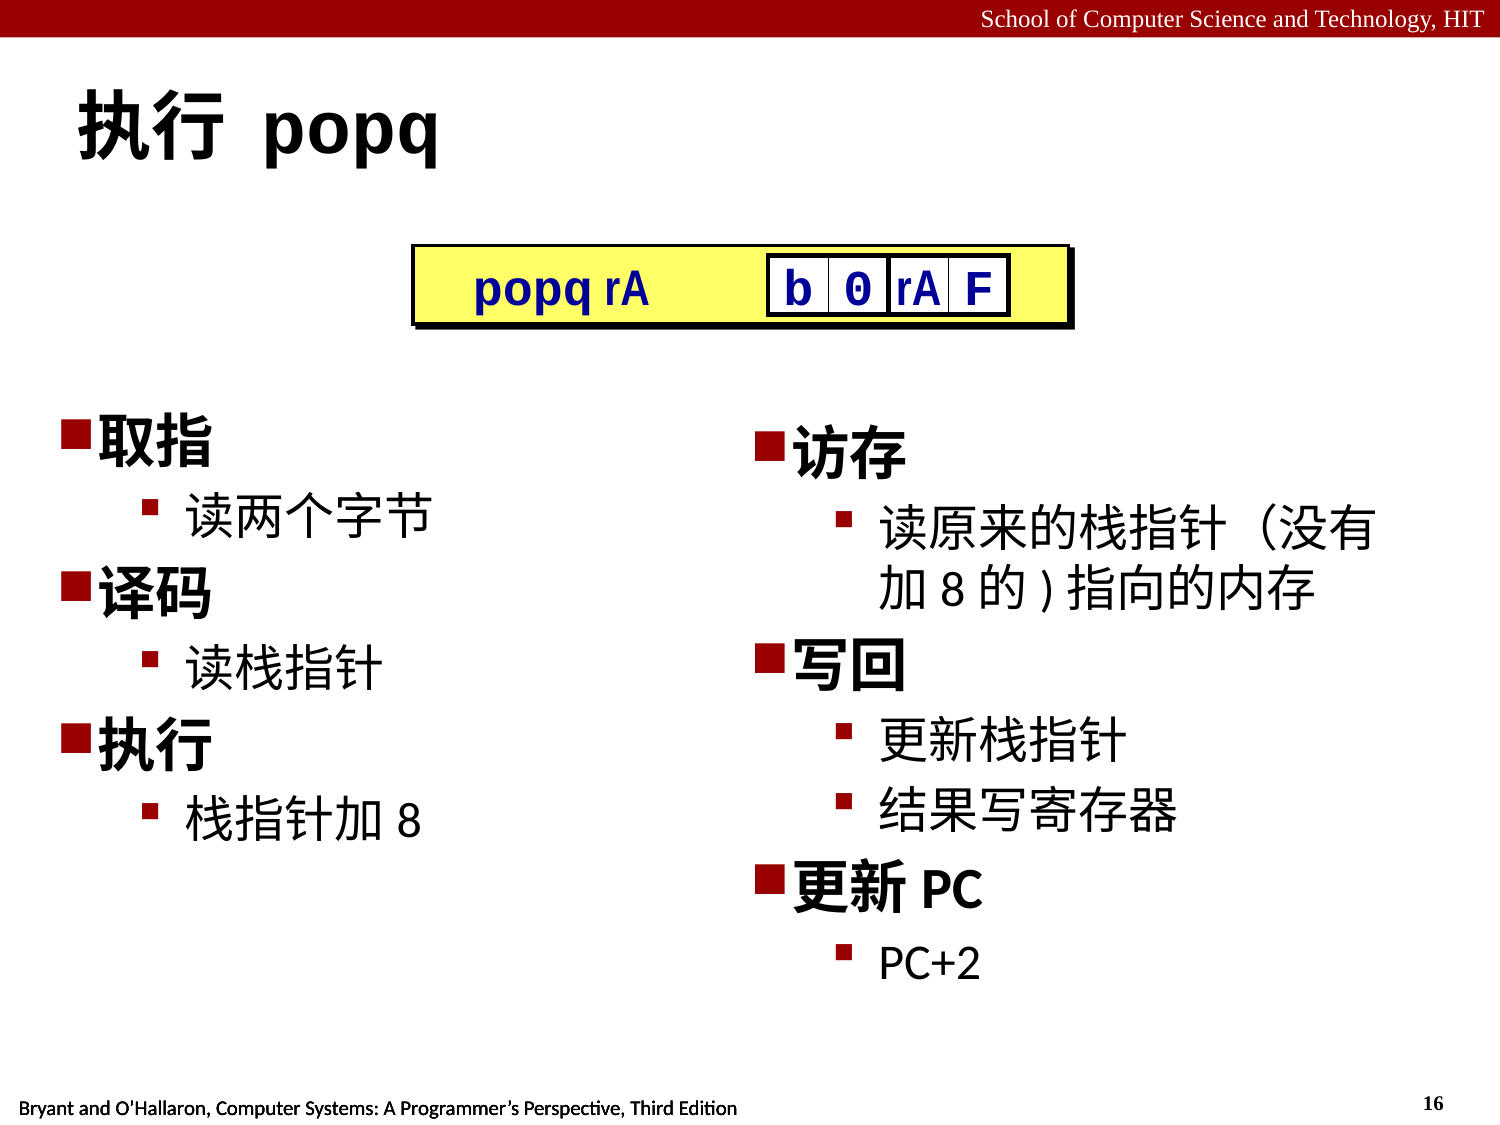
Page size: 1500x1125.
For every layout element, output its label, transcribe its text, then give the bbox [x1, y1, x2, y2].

list 访存 读原来的栈指针（没有加8的)指向的内存 写回 更新栈指针 结果写寄存器 更新PC PC+2 [741, 408, 1411, 1046]
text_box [412, 245, 1070, 325]
title 执行 popq [61, 60, 1488, 187]
list 取指 读两个字节 译码 读栈指针 执行 栈指针加8 [47, 396, 717, 1058]
